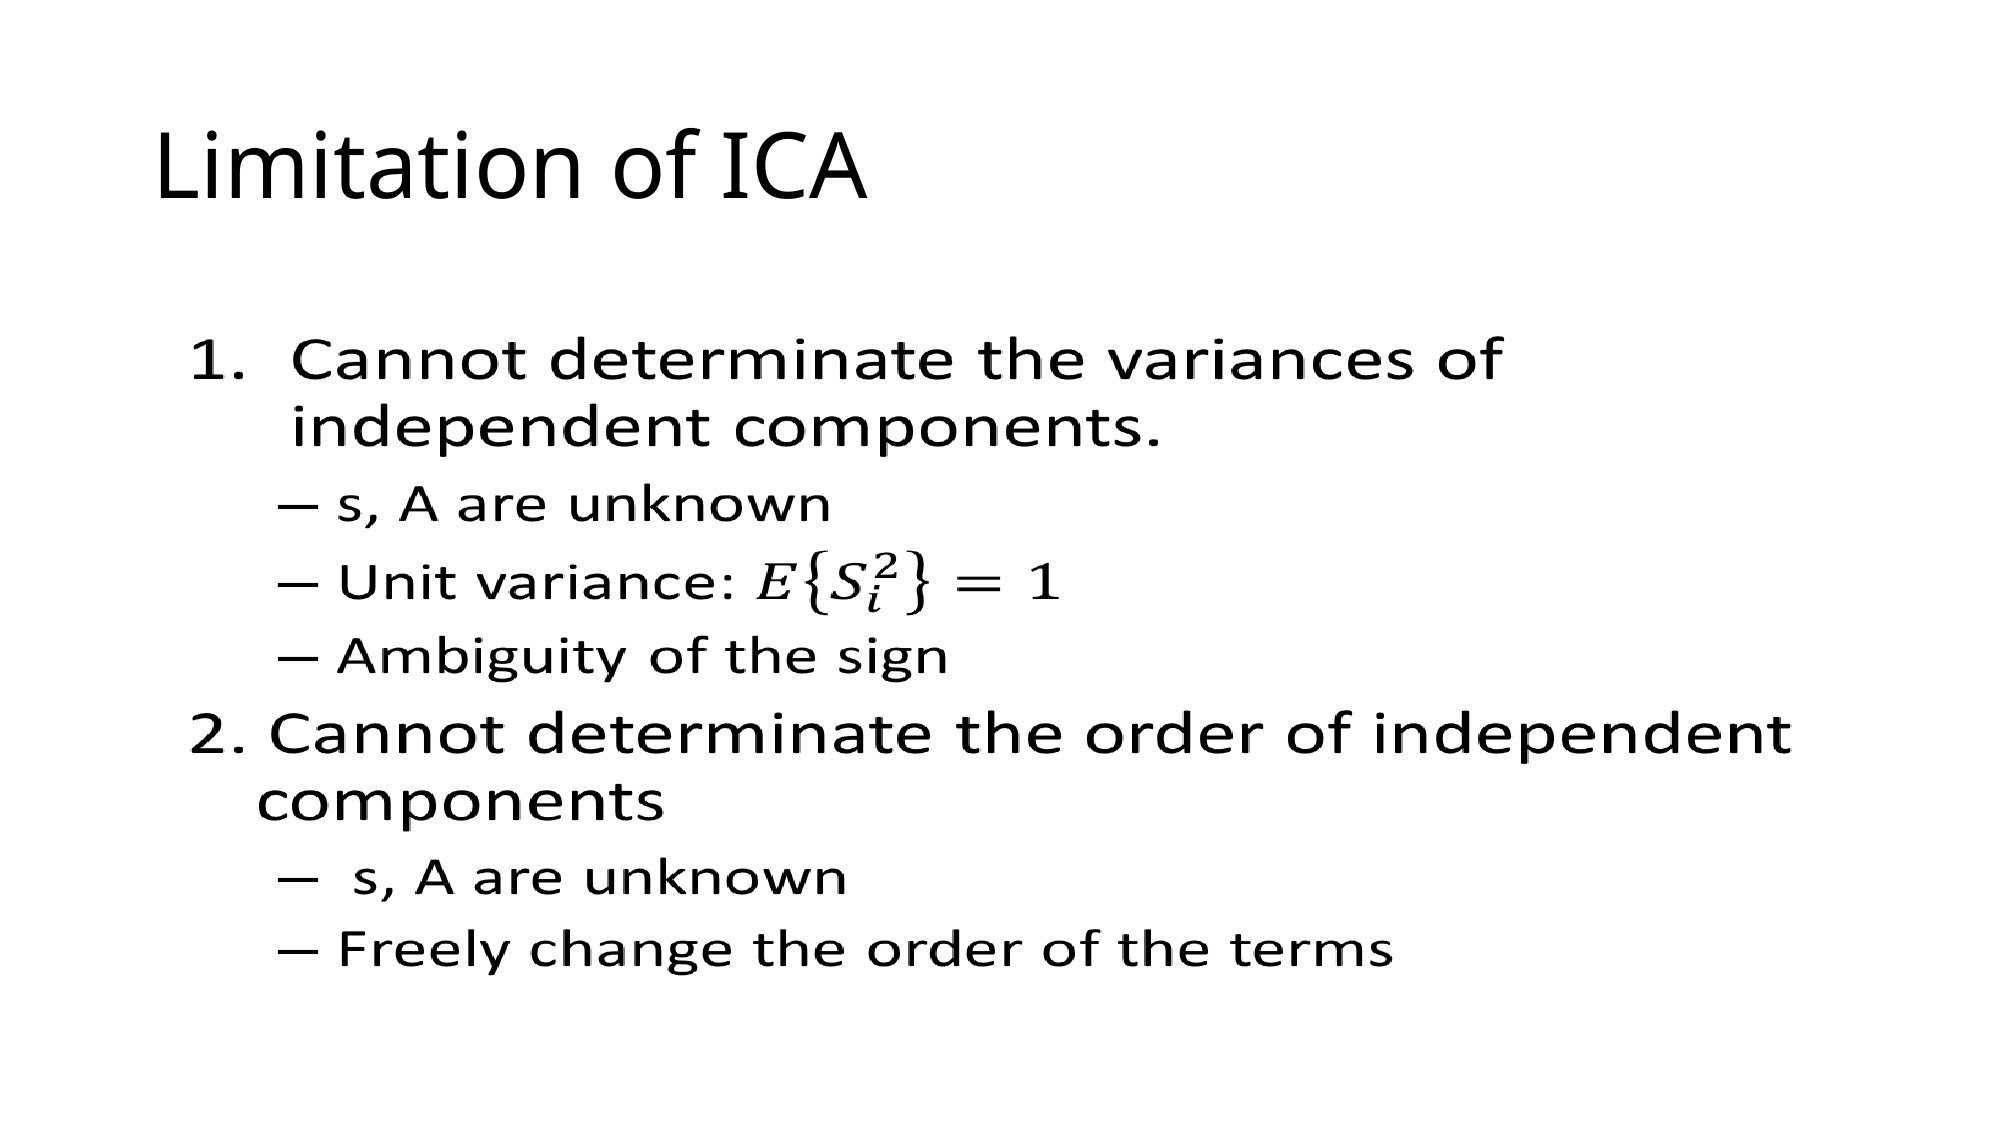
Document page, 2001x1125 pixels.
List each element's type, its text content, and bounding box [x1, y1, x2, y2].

list [137, 299, 1863, 1014]
title Limitation of ICA [137, 59, 1863, 278]
